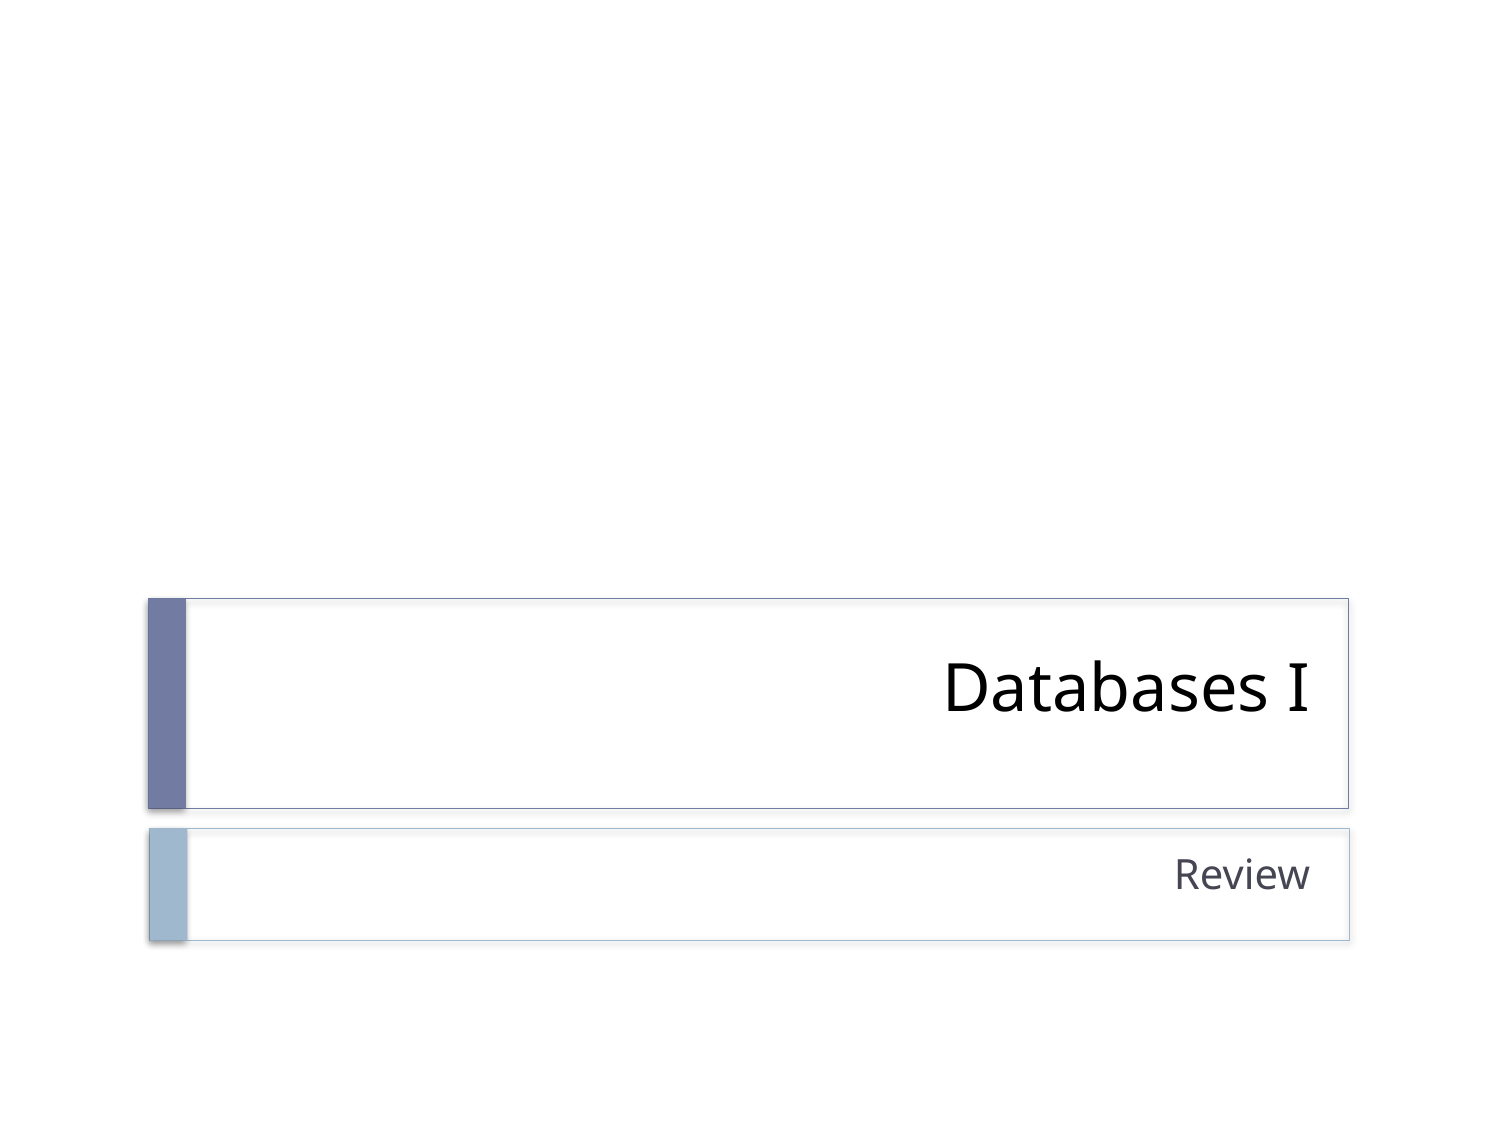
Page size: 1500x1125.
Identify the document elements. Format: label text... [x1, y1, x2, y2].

title Databases I [200, 637, 1325, 800]
subtitle Review [200, 840, 1325, 929]
